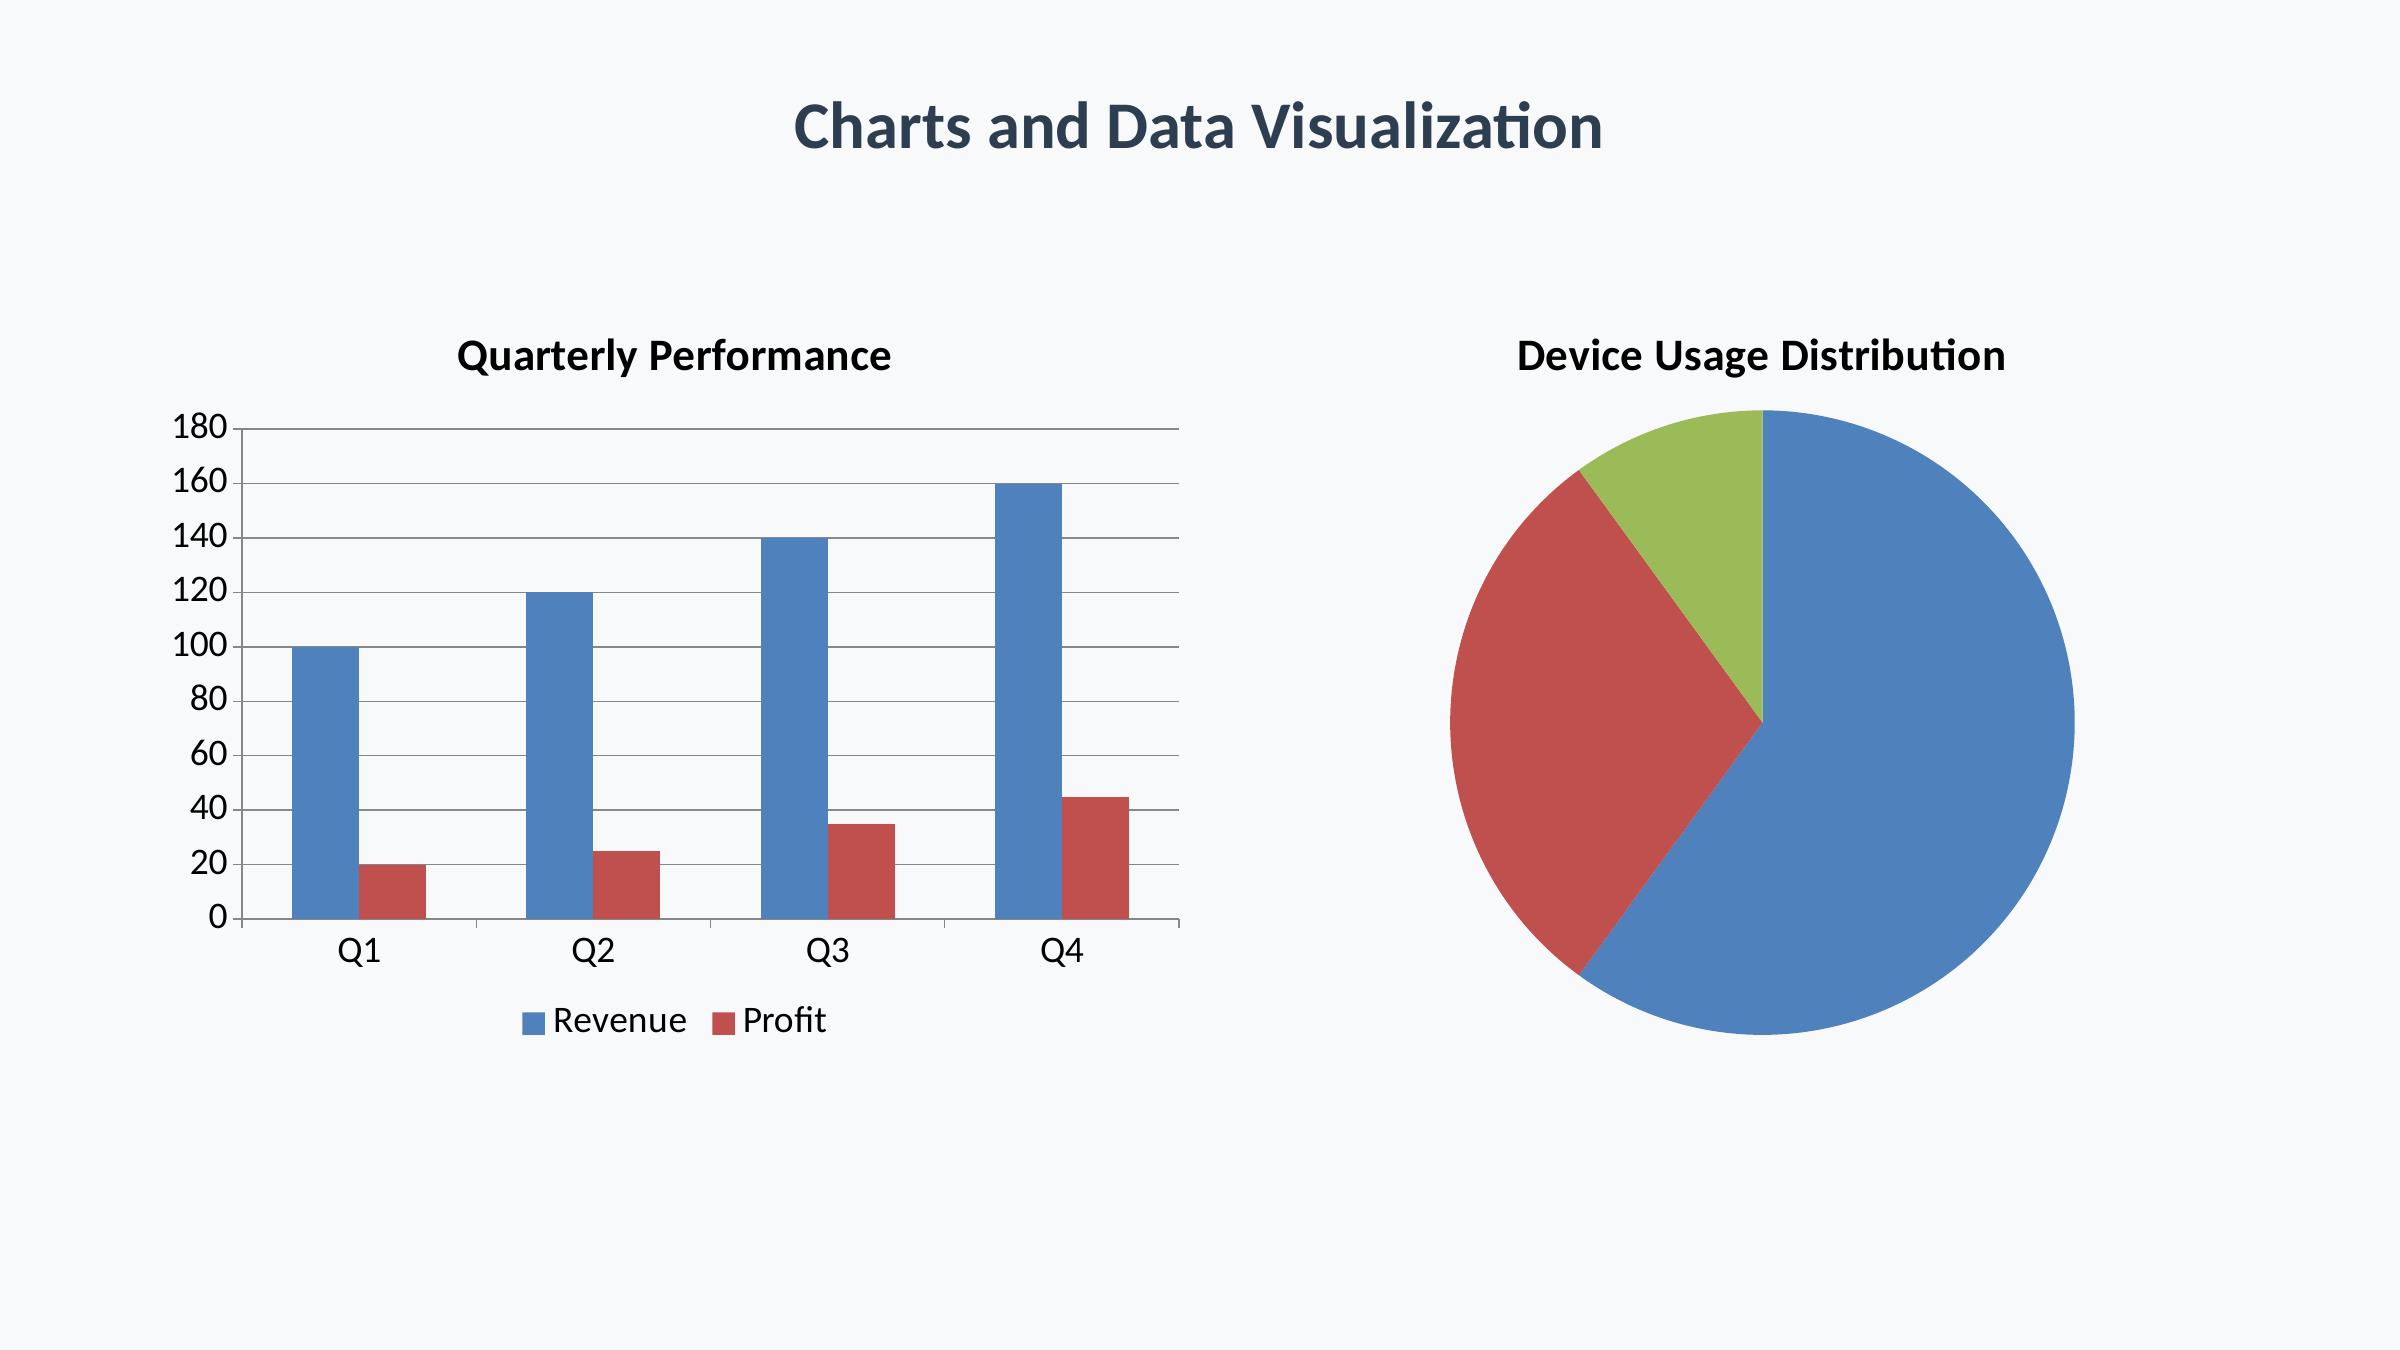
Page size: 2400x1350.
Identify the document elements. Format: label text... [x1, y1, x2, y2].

chart [1274, 299, 2251, 1051]
text_box Charts and Data Visualization [779, 74, 1620, 170]
chart [149, 299, 1201, 1051]
